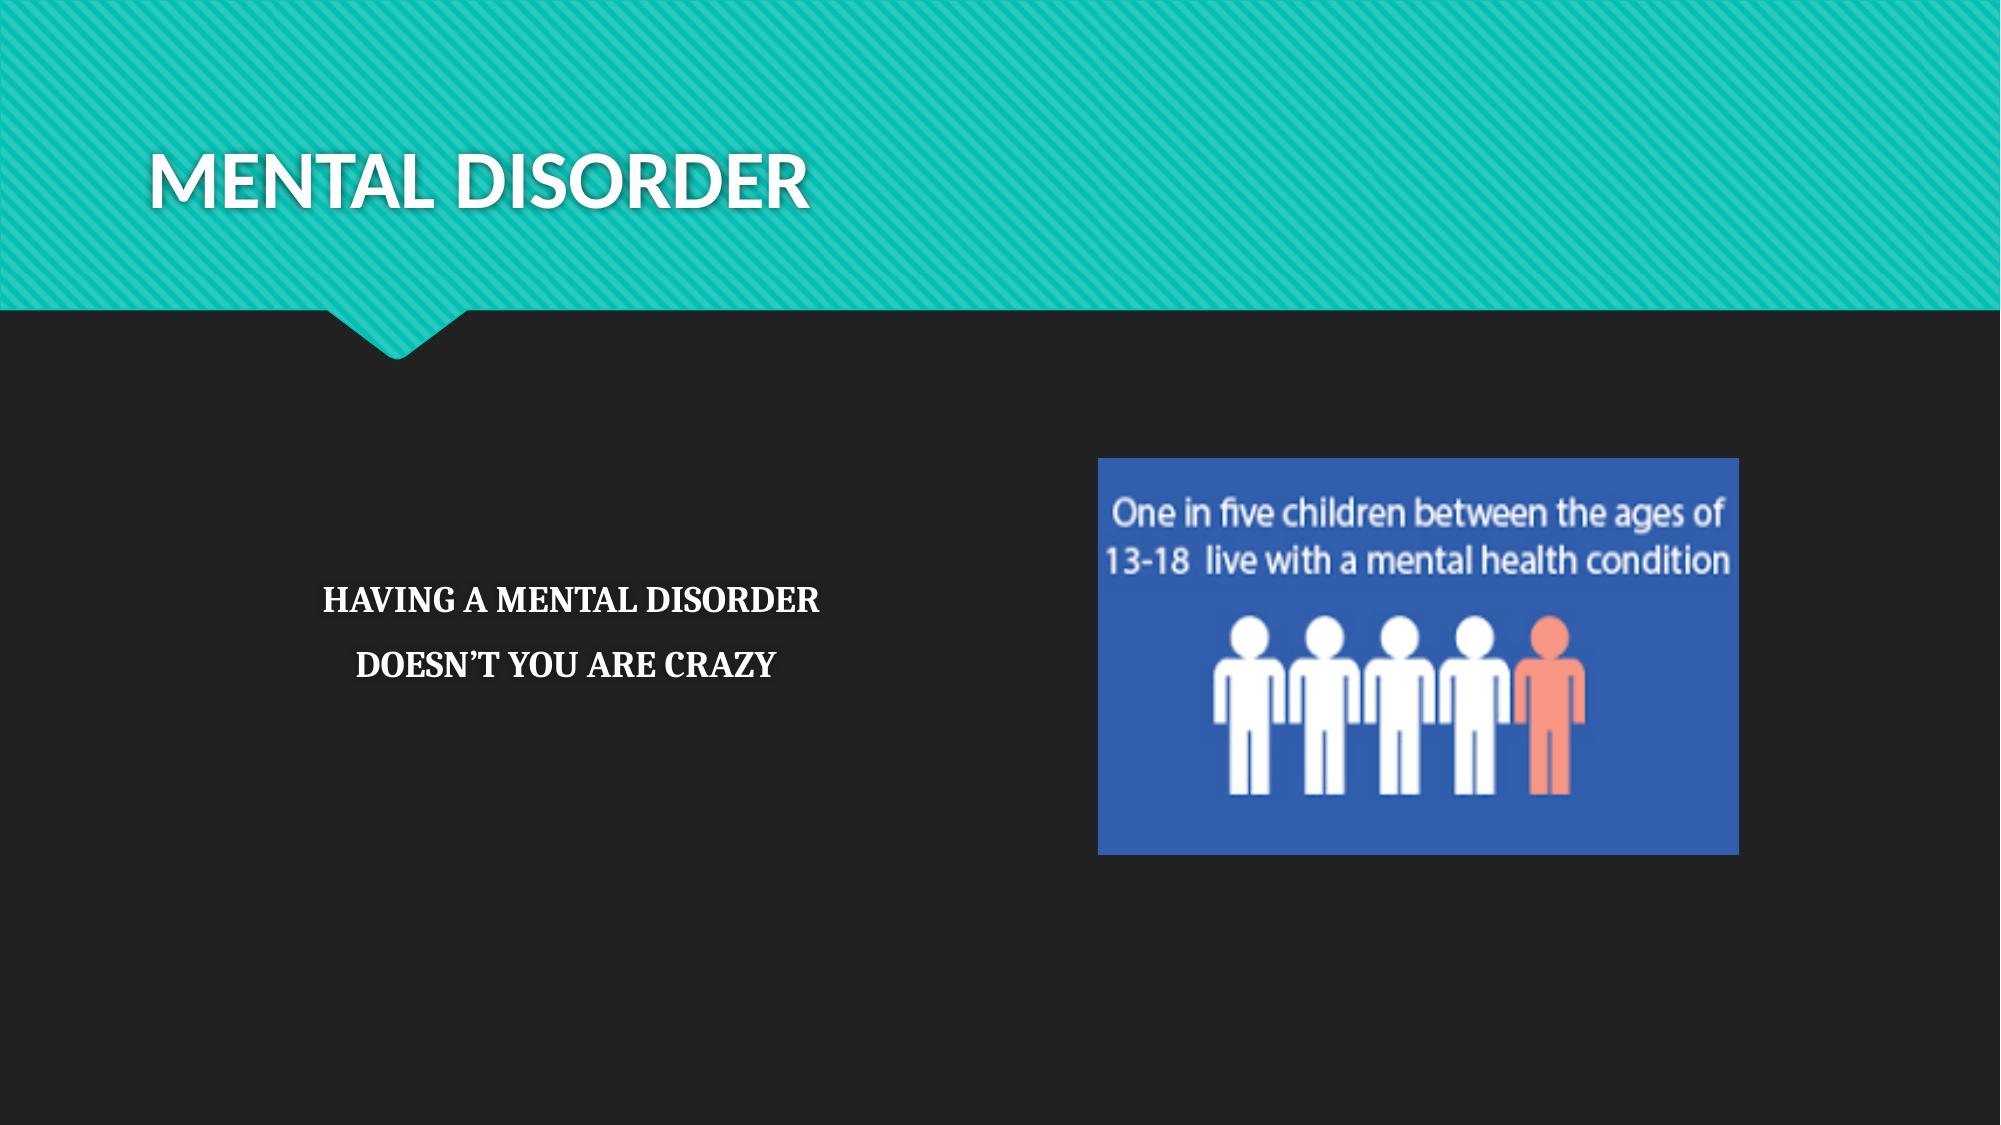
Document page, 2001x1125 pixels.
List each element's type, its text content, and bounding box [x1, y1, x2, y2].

picture [1097, 458, 1740, 855]
list HAVING A MENTAL DISORDER DOESN’T YOU ARE CRAZY [134, 364, 1866, 962]
title MENTAL DISORDER [132, 73, 1868, 233]
